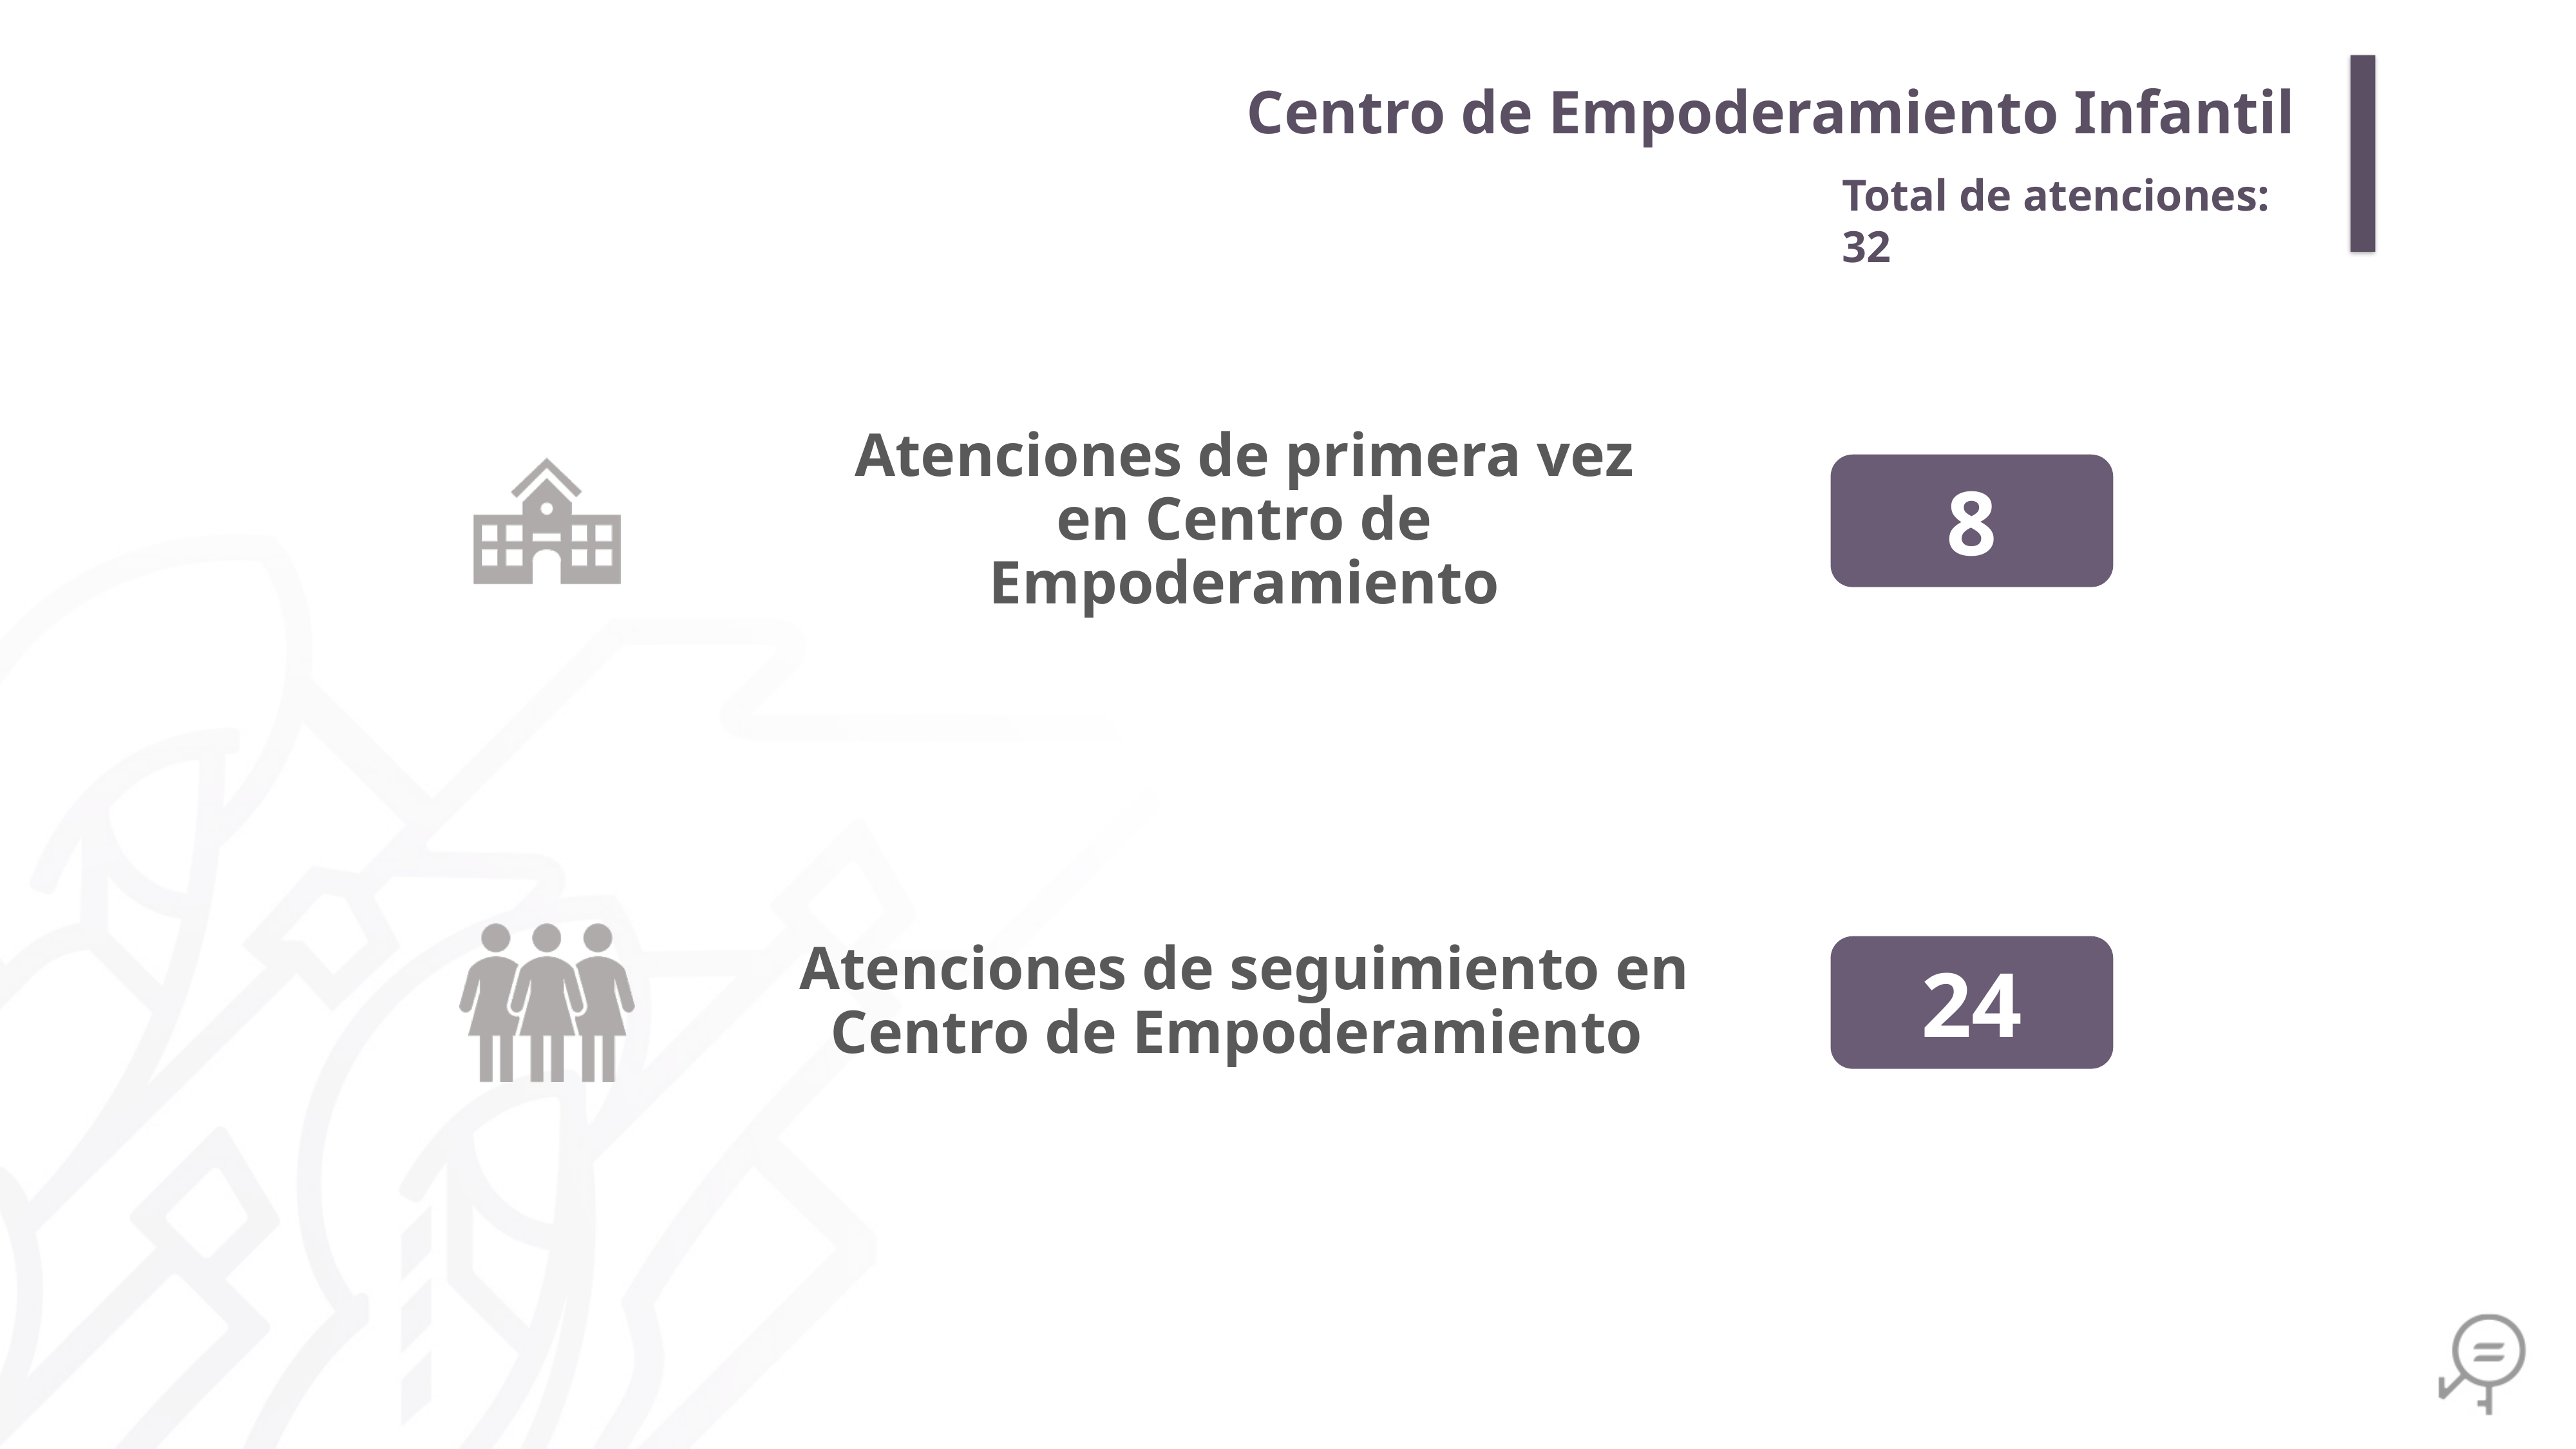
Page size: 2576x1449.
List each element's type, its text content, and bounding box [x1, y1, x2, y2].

text_box Centro de Empoderamiento Infantil [353, 64, 2315, 164]
text_box Total de atenciones: 32 [1832, 163, 2320, 276]
text_box [1830, 936, 2114, 1069]
text_box 24 [1873, 943, 2071, 1060]
text_box Atenciones de primera vez en Centro de Empoderamiento [825, 454, 1664, 587]
text_box Atenciones de seguimiento en Centro de Empoderamiento [773, 936, 1716, 1069]
picture [449, 904, 645, 1101]
picture [449, 422, 645, 619]
text_box [1830, 454, 2114, 587]
text_box 8 [1873, 462, 2071, 578]
text_box [2350, 55, 2376, 252]
